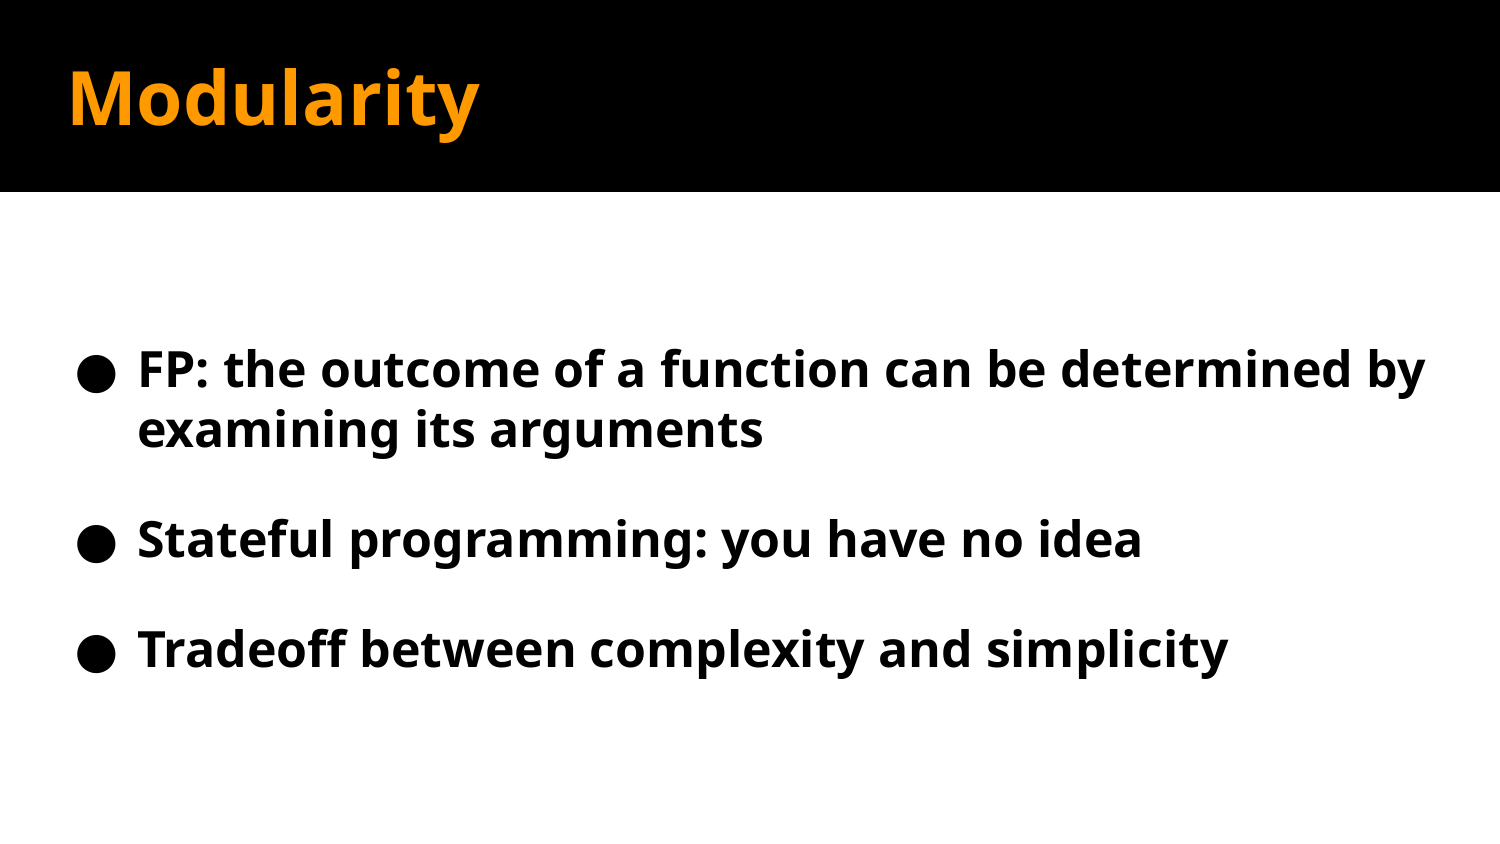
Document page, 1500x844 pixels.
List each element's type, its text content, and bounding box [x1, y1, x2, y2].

title Modularity [51, 26, 1449, 165]
list FP: the outcome of a function can be determined by examining its arguments Stateful programming: you have no idea Tradeoff between complexity and simplicity [51, 212, 1480, 812]
